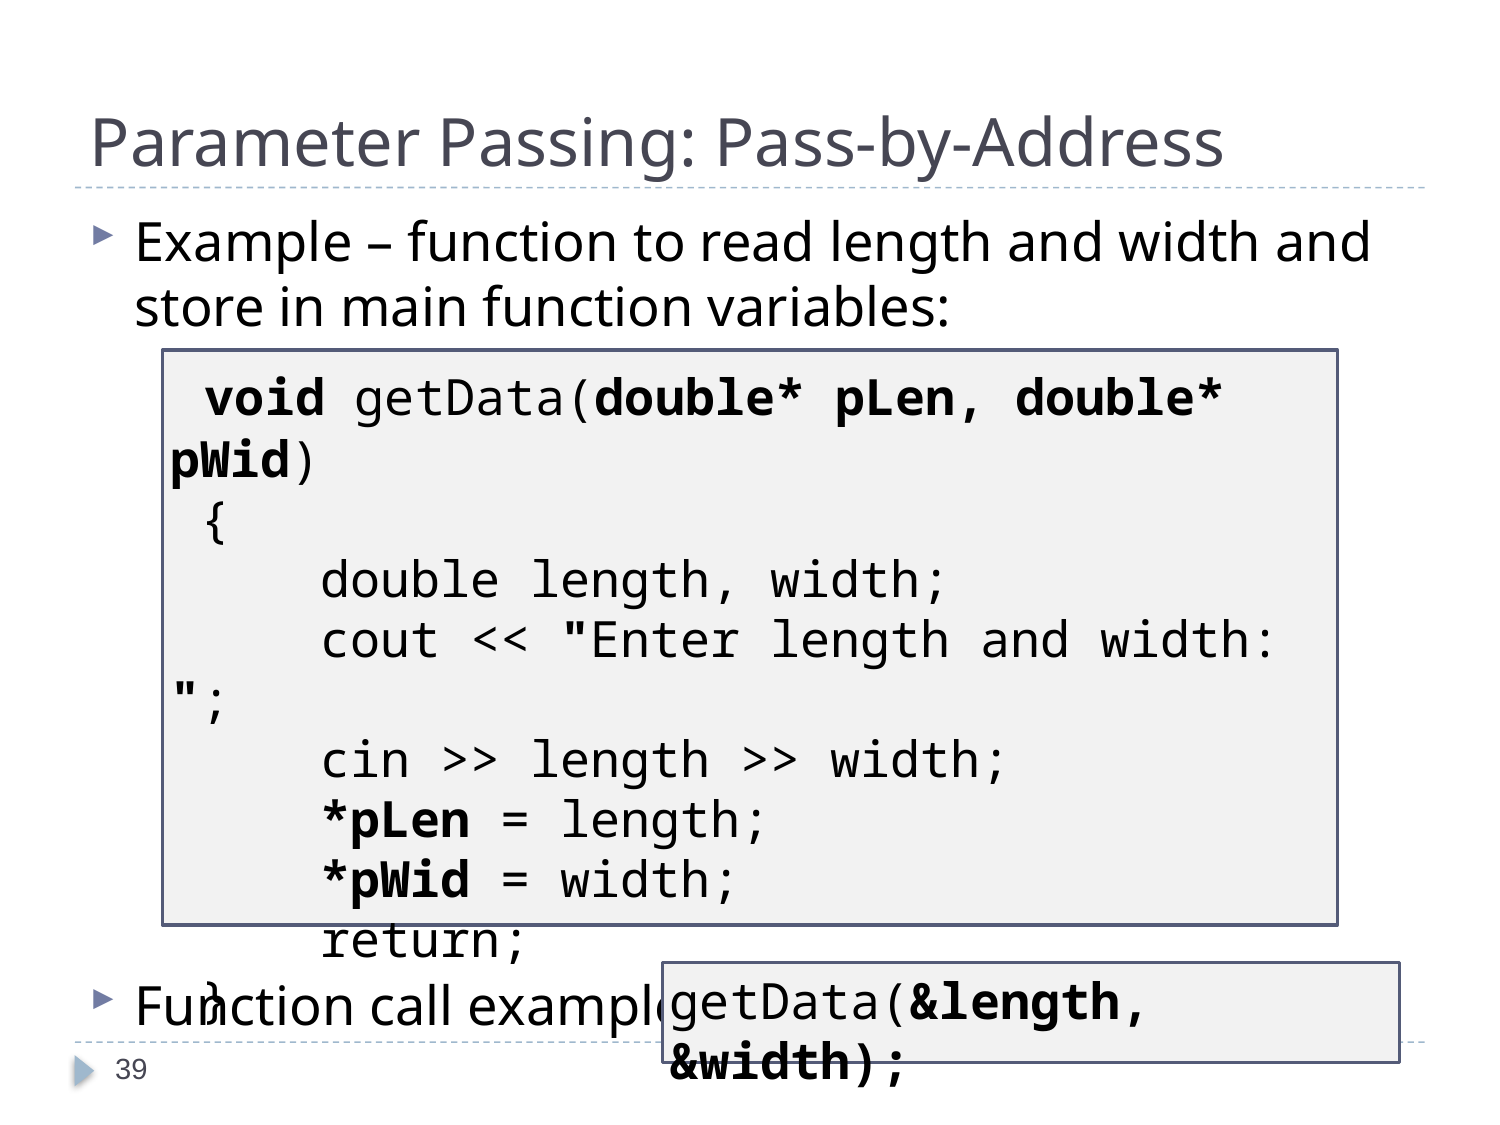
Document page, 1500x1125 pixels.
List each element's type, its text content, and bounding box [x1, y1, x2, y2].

slide_number 39 [100, 1042, 426, 1103]
list Example – function to read length and width and store in main function variables: Function call example: [75, 200, 1450, 1075]
text_box getData(&length, &width); [661, 961, 1401, 1064]
text_box void getData(double* pLen, double* pWid) { double length, width; cout << "Enter length and width: "; cin >> length >> width; *pLen = length; *pWid = width; return; } [161, 348, 1339, 927]
title Parameter Passing: Pass-by-Address [75, 24, 1425, 188]
